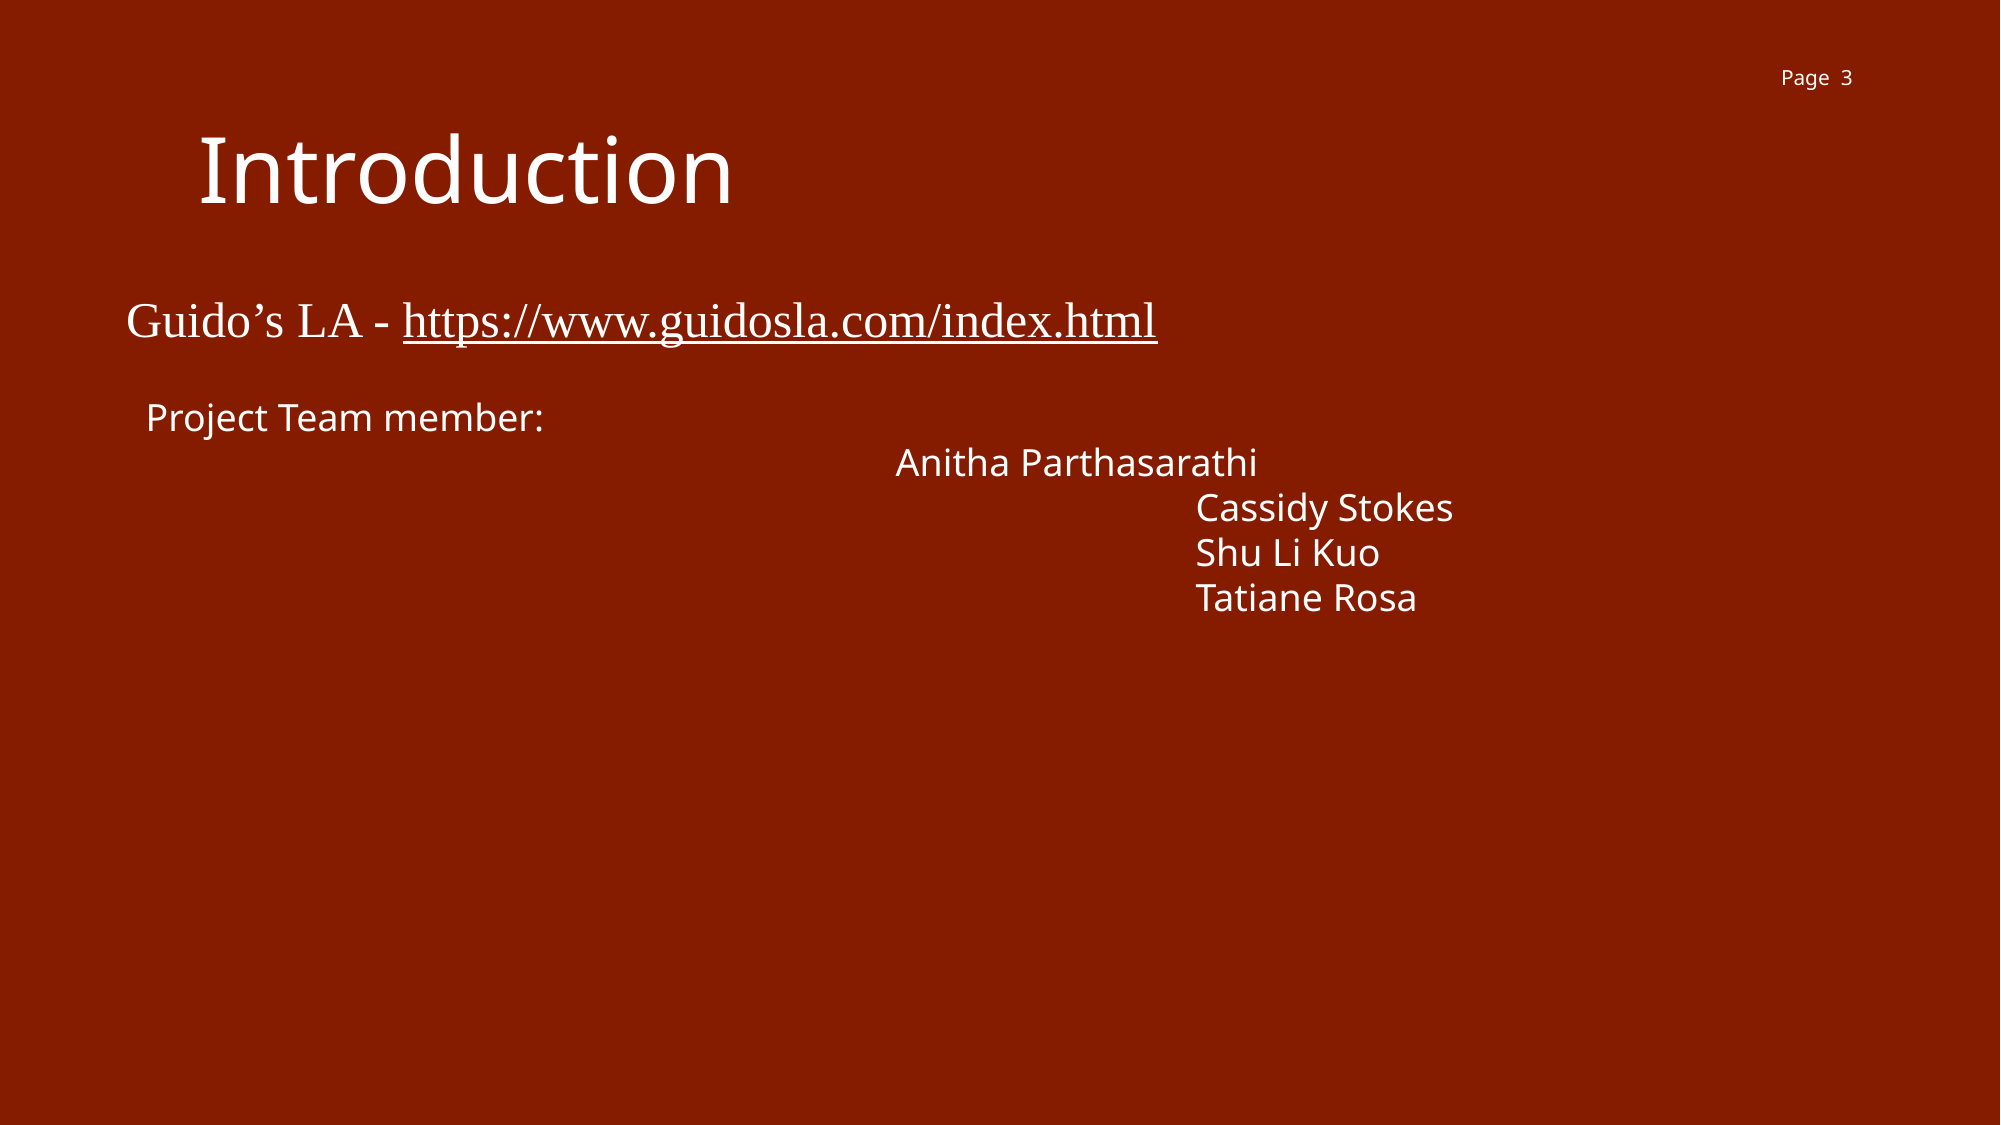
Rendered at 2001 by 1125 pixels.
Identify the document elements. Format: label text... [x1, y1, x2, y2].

text_box Guido’s LA - https://www.guidosla.com/index.html [111, 280, 1735, 356]
text_box Project Team member: Anitha Parthasarathi Cassidy Stokes Shu Li Kuo Tatiane Rosa [130, 386, 1491, 672]
text_box Introduction [183, 104, 1184, 230]
slide_number Page 3 [1717, 52, 1868, 105]
